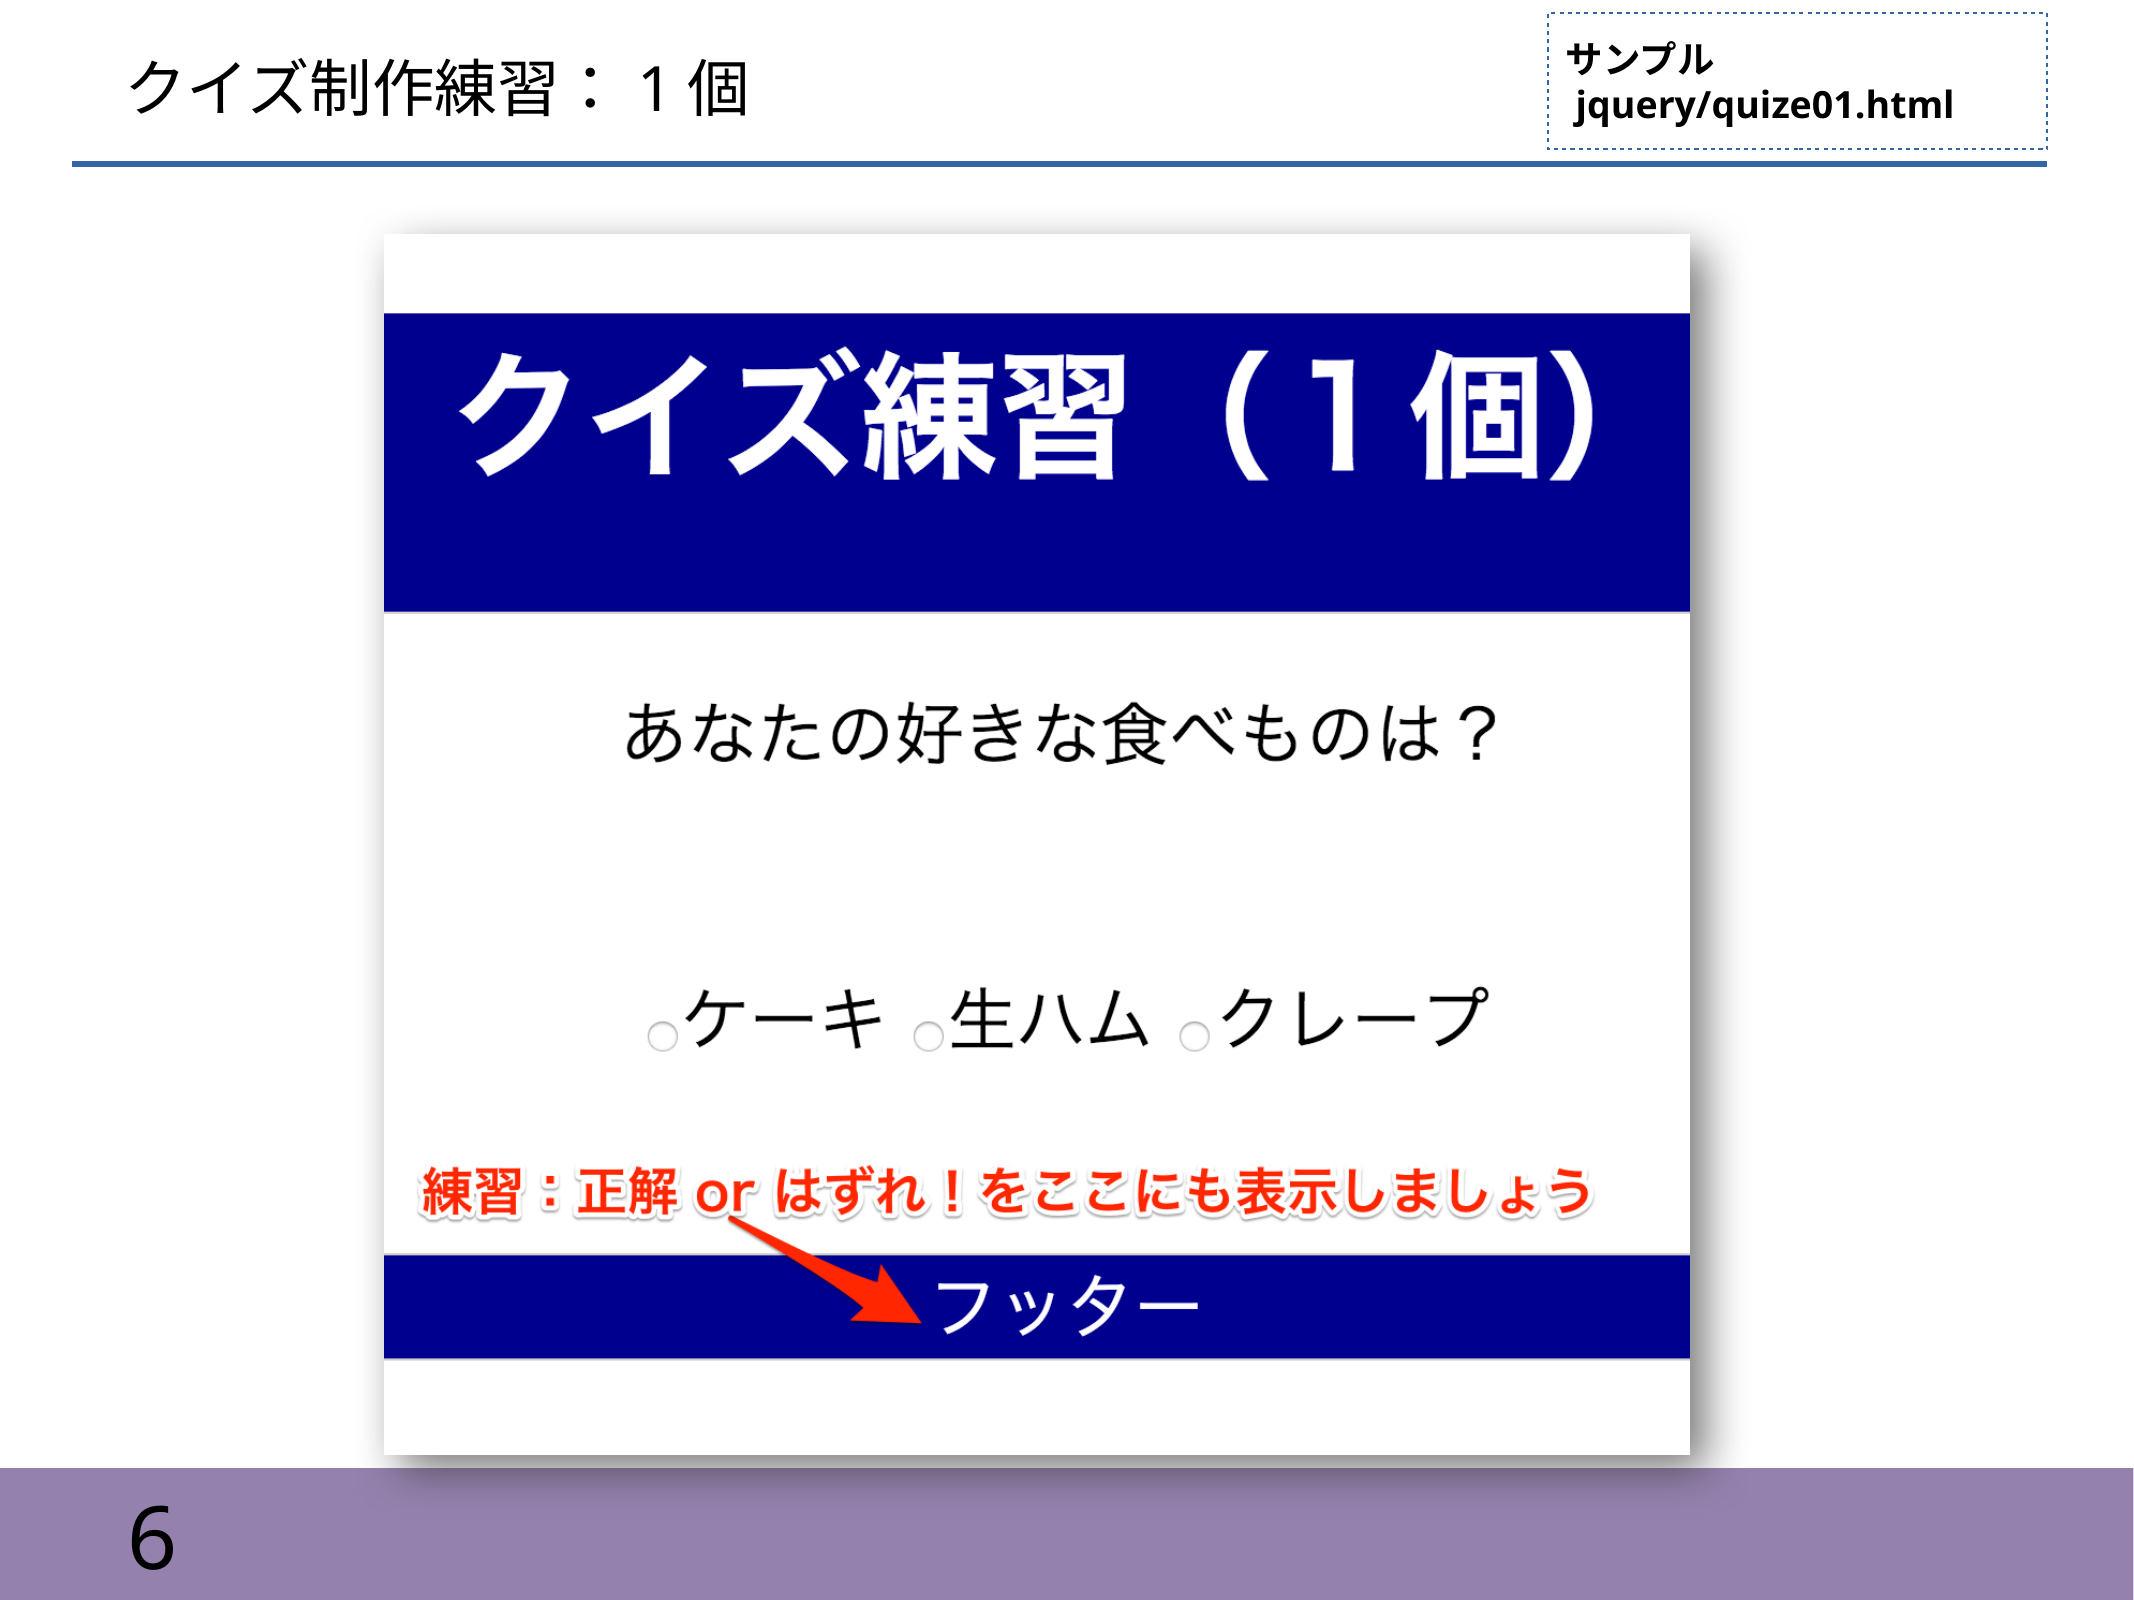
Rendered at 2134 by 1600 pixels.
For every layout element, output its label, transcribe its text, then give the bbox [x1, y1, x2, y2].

text_box サンプル jquery/quize01.html [1548, 13, 2048, 150]
list クイズ制作練習：1個 [71, 18, 1840, 174]
picture [0, 1468, 2134, 1600]
picture [384, 234, 1691, 1455]
